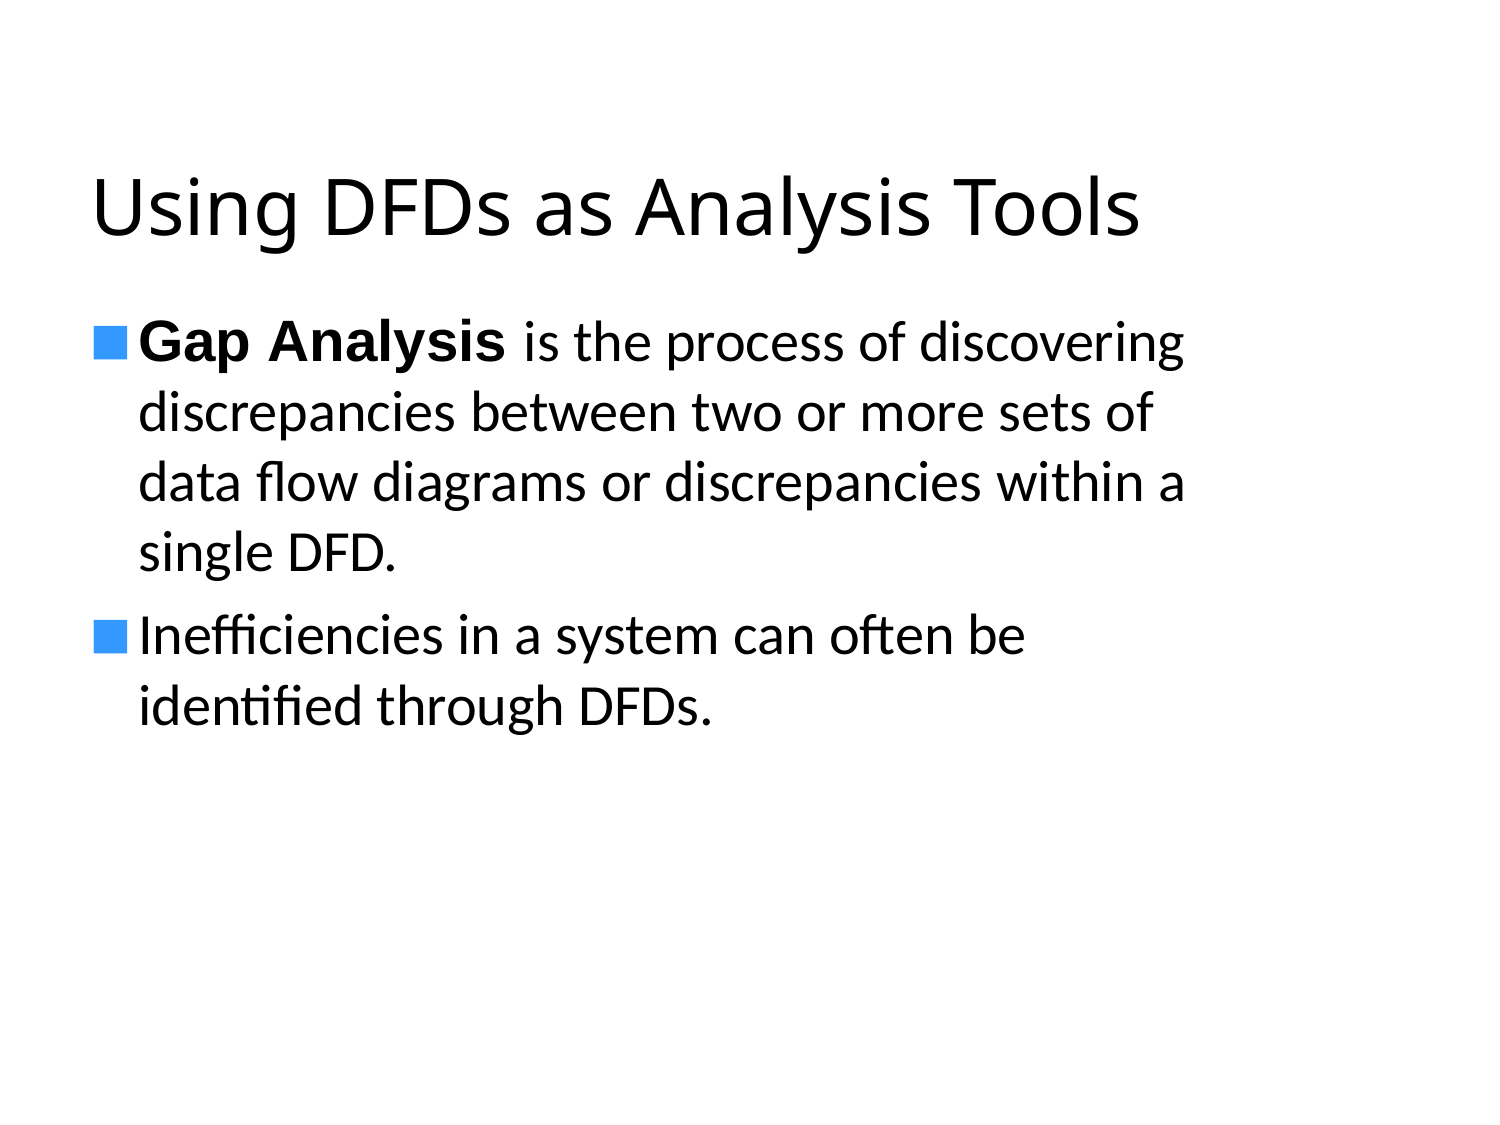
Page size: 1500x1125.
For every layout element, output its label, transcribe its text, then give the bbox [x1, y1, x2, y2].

list Gap Analysis is the process of discovering discrepancies between two or more sets of data flow diagrams or discrepancies within a single DFD. Inefficiencies in a system can often be identified through DFDs. [88, 288, 1195, 941]
title Using DFDs as Analysis Tools [88, 54, 1195, 288]
